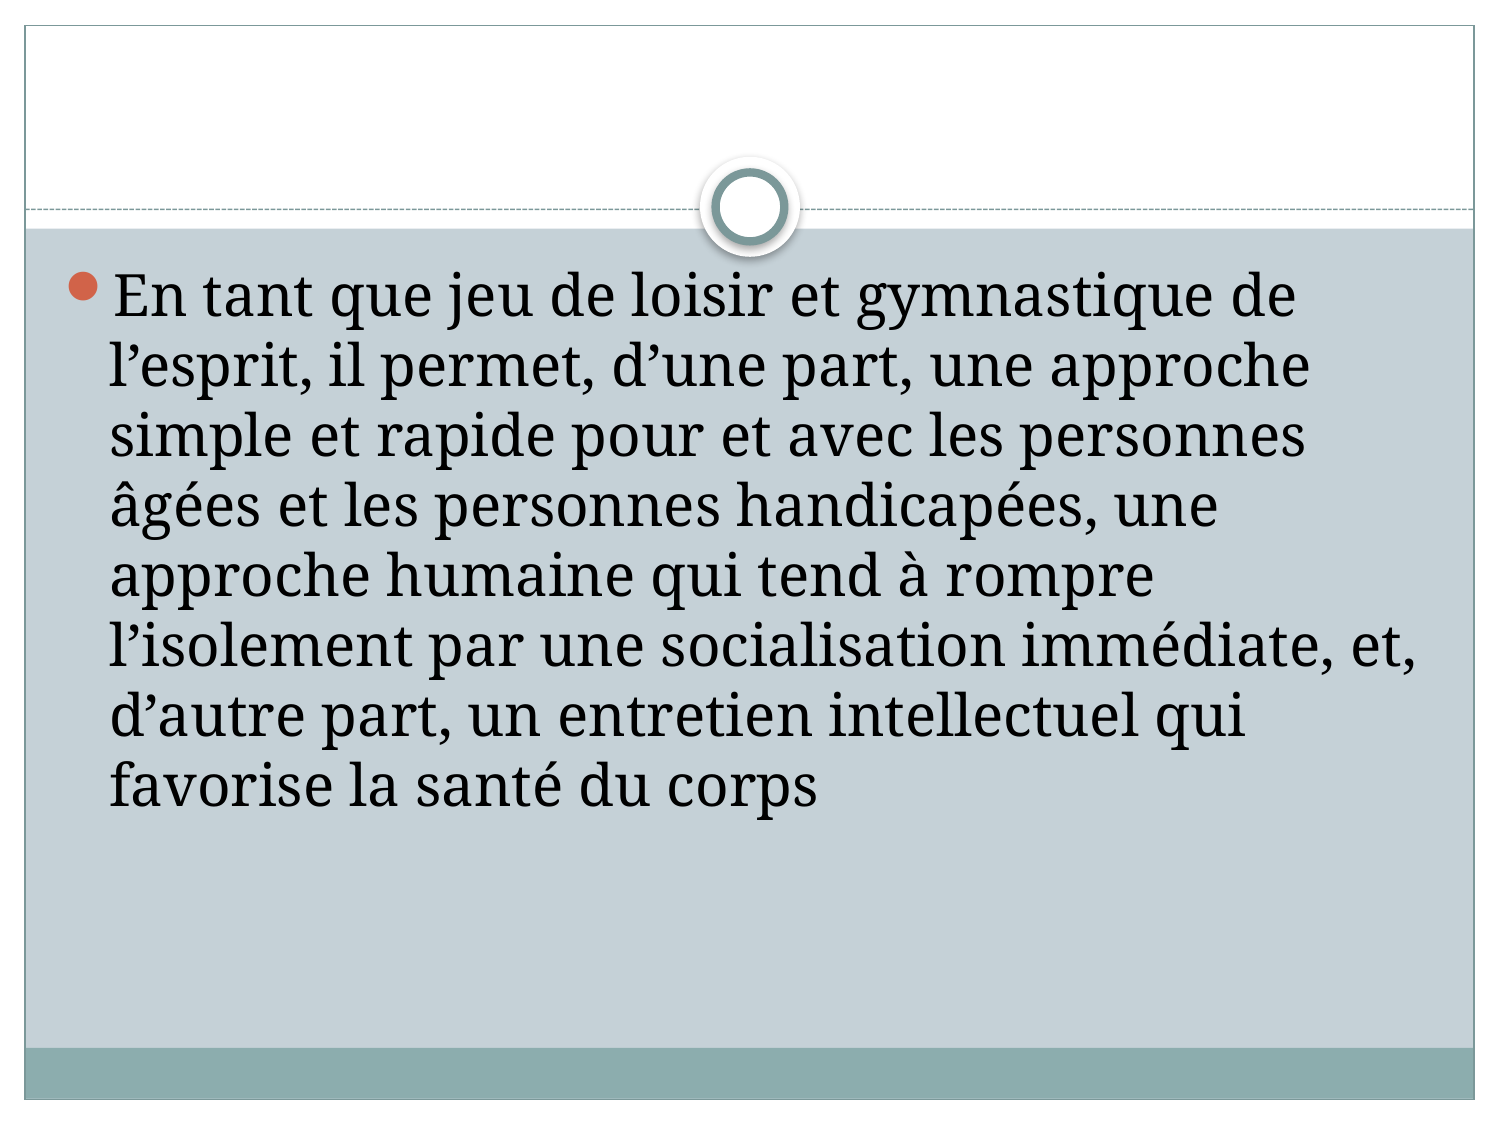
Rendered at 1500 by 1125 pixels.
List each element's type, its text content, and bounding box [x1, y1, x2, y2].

list En tant que jeu de loisir et gymnastique de l’esprit, il permet, d’une part, une approche simple et rapide pour et avec les personnes âgées et les personnes handicapées, une approche humaine qui tend à rompre l’isolement par une socialisation immédiate, et, d’autre part, un entretien intellectuel qui favorise la santé du corps [49, 250, 1445, 1001]
